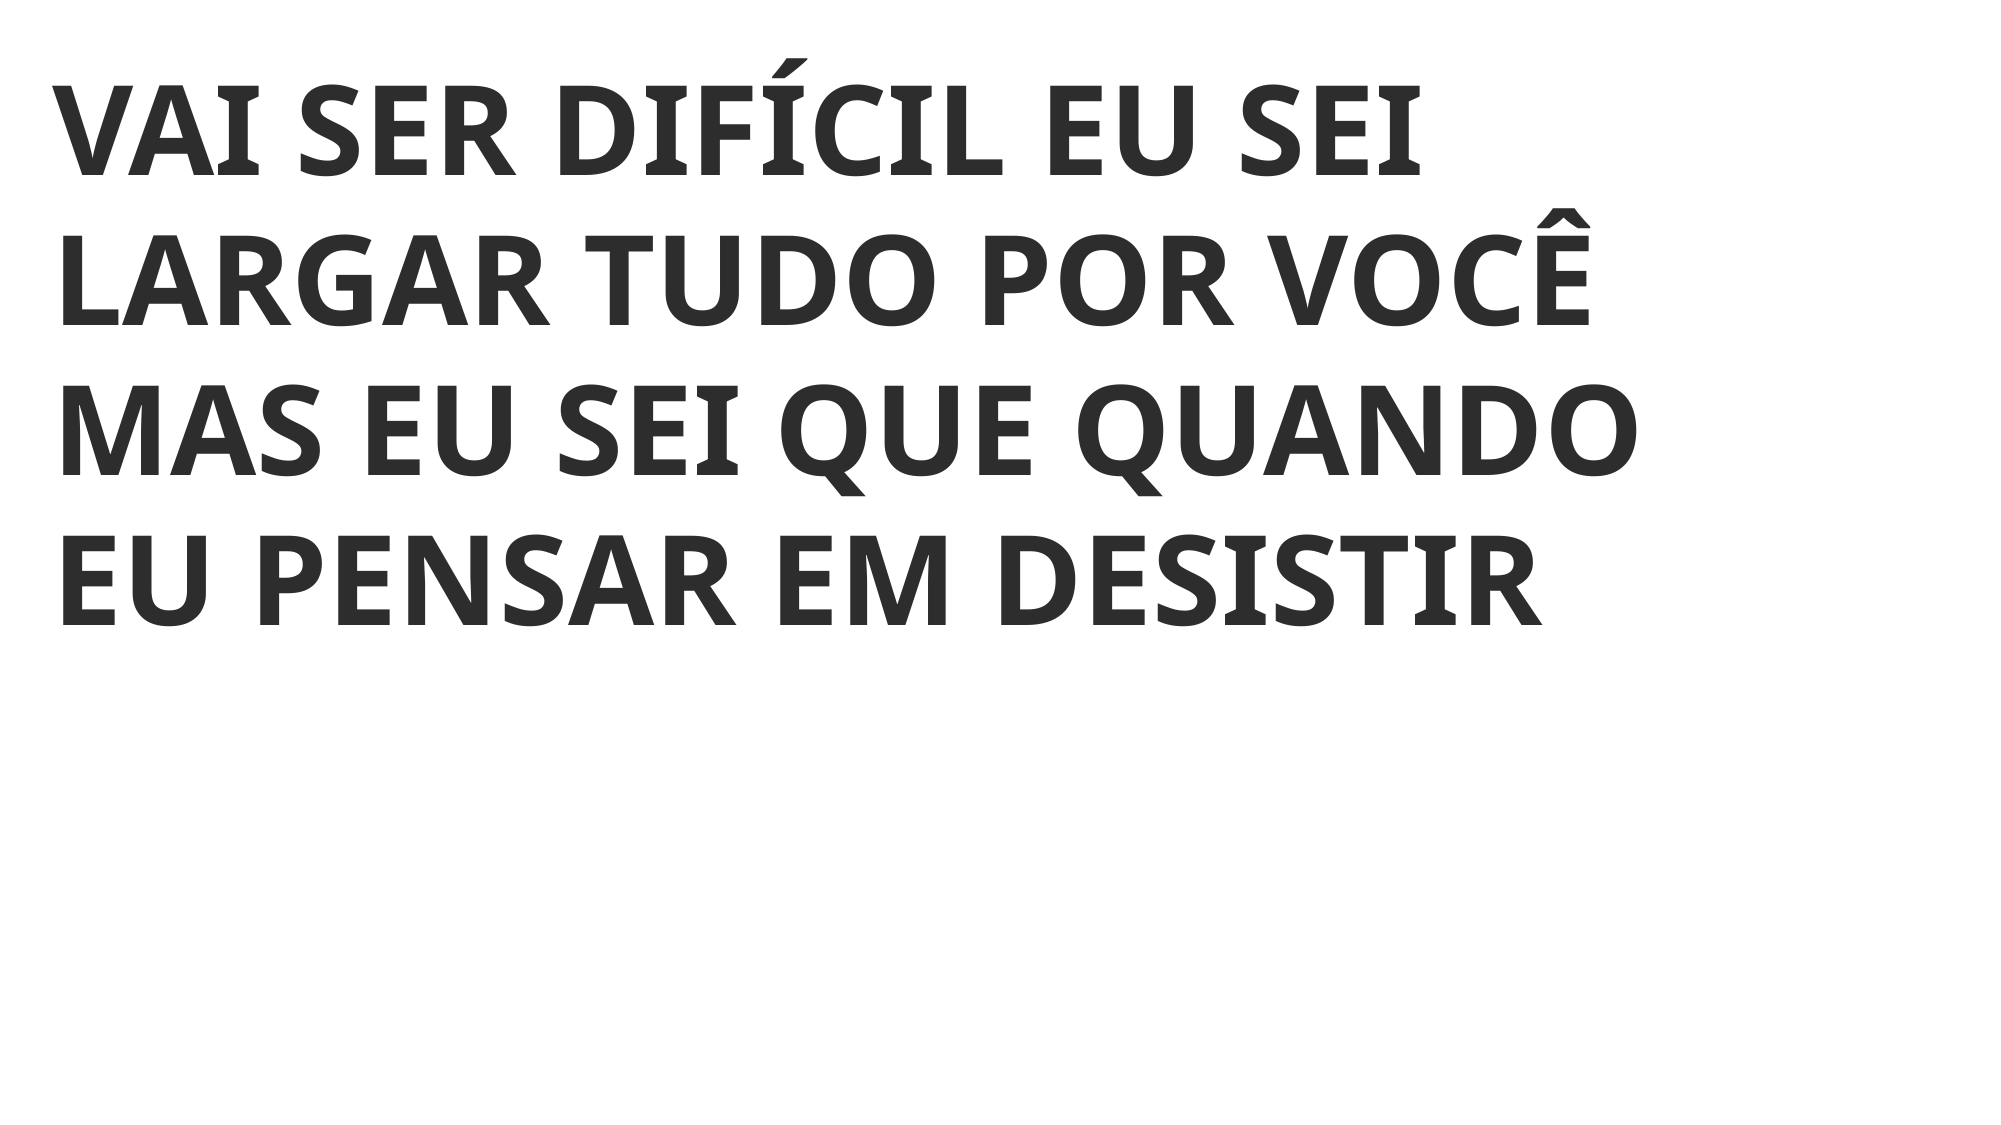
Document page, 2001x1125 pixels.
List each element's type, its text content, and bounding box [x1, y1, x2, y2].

text_box VAI SER DIFÍCIL EU SEI LARGAR TUDO POR VOCÊ MAS EU SEI QUE QUANDO EU PENSAR EM DESISTIR [37, 42, 1813, 658]
